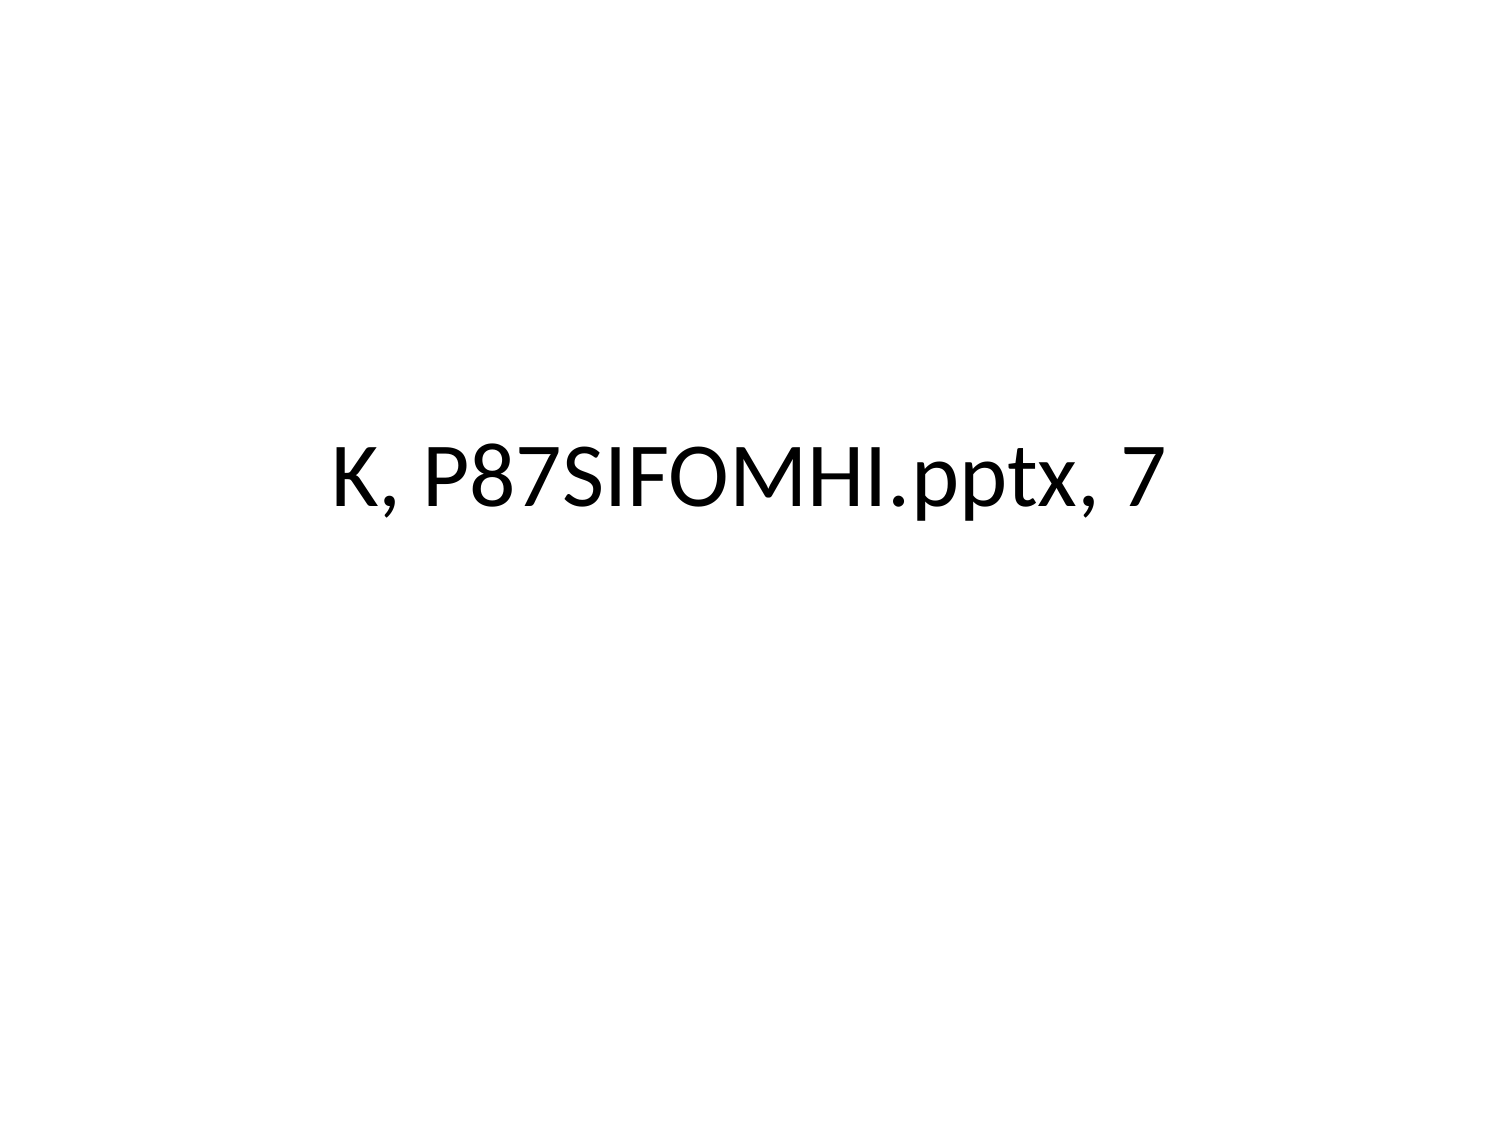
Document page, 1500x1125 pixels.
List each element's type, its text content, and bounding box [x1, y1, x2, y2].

title K, P87SIFOMHI.pptx, 7 [112, 349, 1388, 591]
